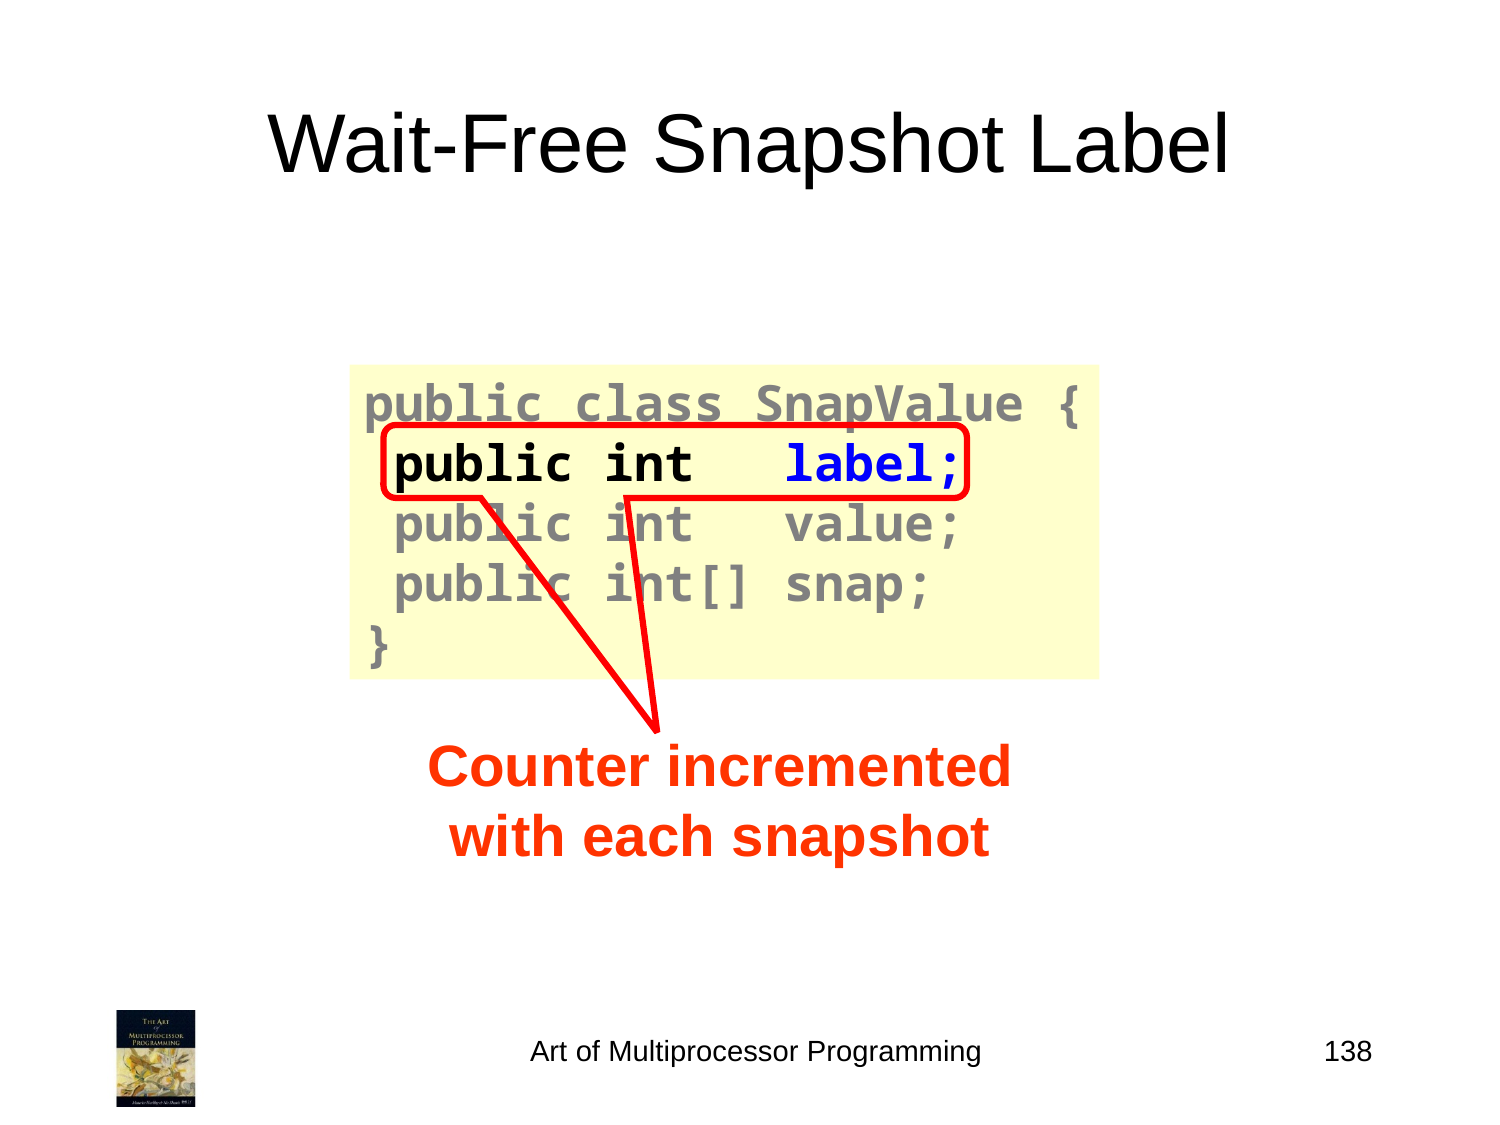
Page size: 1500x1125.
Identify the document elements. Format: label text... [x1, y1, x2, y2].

title Wait-Free Snapshot Label [74, 44, 1426, 233]
text_box public class SnapValue { public int label; public int value; public int[] snap; } [349, 364, 1100, 680]
footer Art of Multiprocessor Programming [499, 1024, 1013, 1103]
picture [107, 1010, 204, 1107]
text_box Counter incremented with each snapshot [384, 720, 1057, 875]
text_box 138 [1074, 1024, 1388, 1100]
text_box [383, 424, 967, 720]
